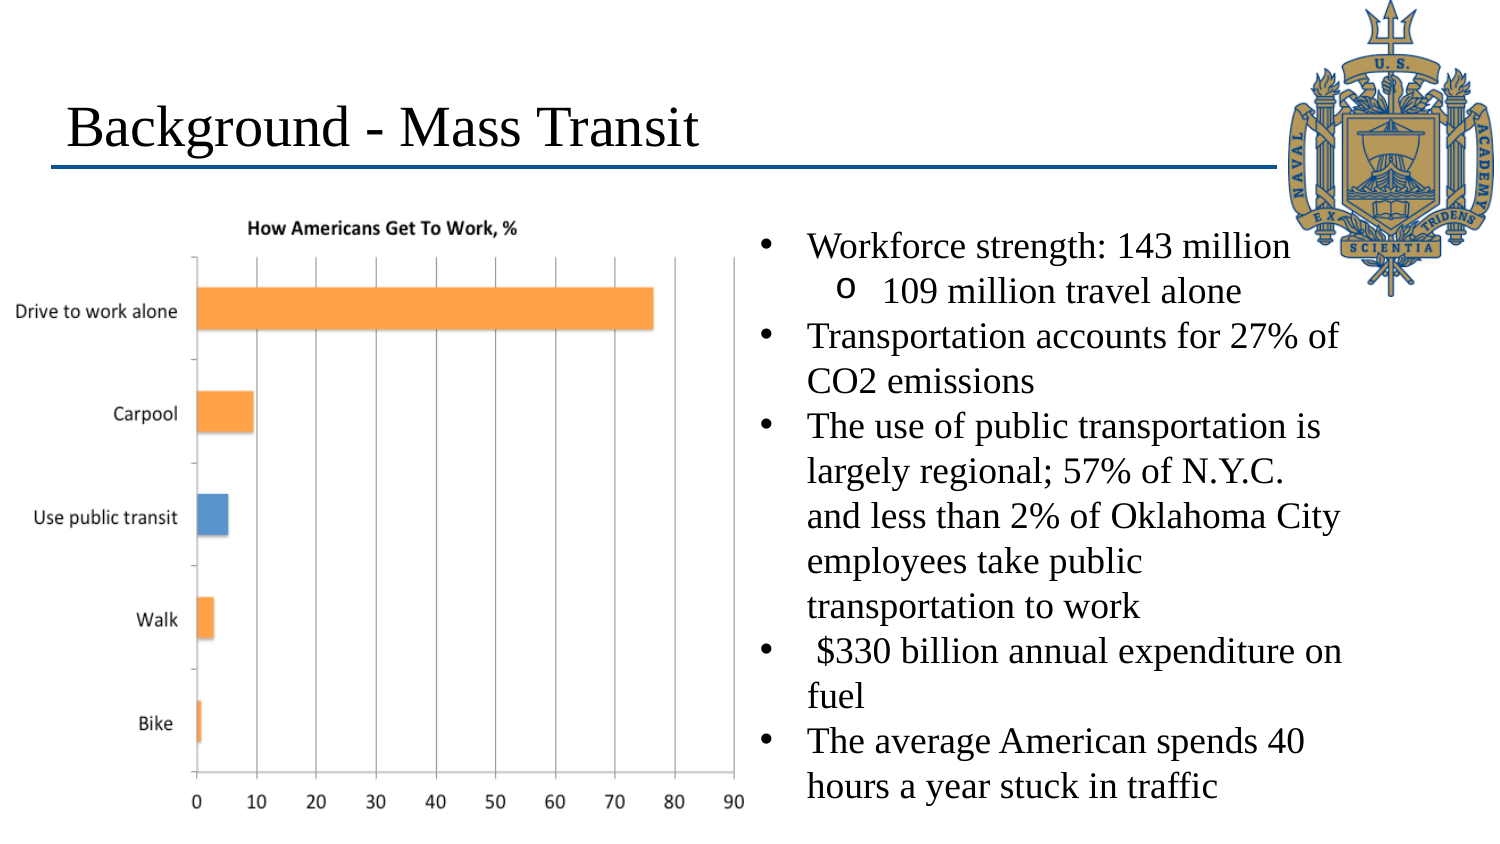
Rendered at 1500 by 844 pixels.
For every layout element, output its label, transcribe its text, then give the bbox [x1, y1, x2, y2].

text_box Workforce strength: 143 million 109 million travel alone Transportation accounts for 27% of CO2 emissions The use of public transportation is largely regional; 57% of N.Y.C. and less than 2% of Oklahoma City employees take public transportation to work $330 billion annual expenditure on fuel The average American spends 40 hours a year stuck in traffic [754, 206, 1360, 731]
title Background - Mass Transit [51, 72, 1449, 167]
picture [10, 206, 753, 817]
picture [1288, 0, 1494, 297]
